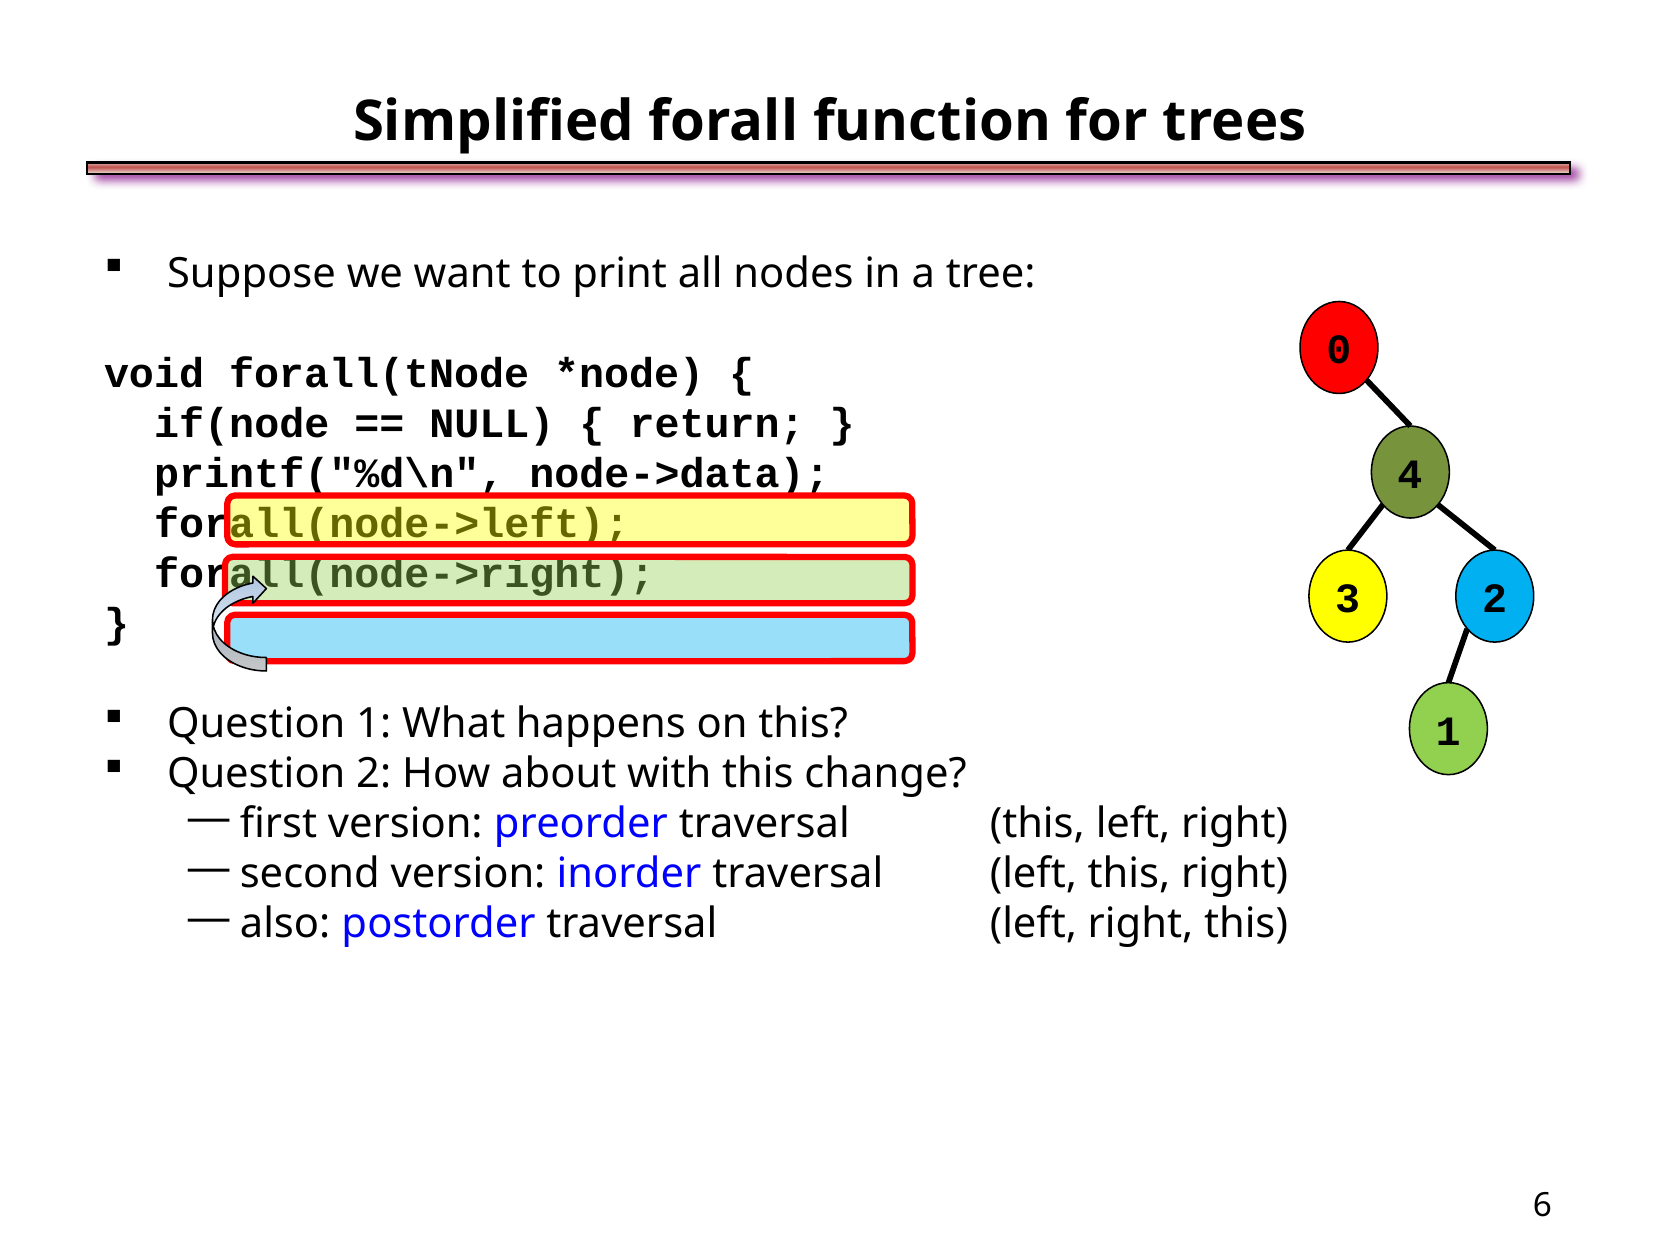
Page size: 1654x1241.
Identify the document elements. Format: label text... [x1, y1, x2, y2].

text_box [227, 495, 913, 545]
text_box Suppose we want to print all nodes in a tree: void forall(tNode *node) { if(node == NULL) { return; } printf("%d\n", node->data); forall(node->left); forall(node->right); } Question 1: What happens on this? Question 2: How about with this change? first version: preorder traversal (this, left, right) second version: inorder traversal (left, this, right) also: postorder traversal (left, right, this) [87, 187, 1568, 1163]
text_box 0 [1300, 301, 1378, 394]
text_box [224, 556, 913, 604]
text_box Simplified forall function for trees [87, 75, 1573, 161]
text_box 3 [1308, 550, 1387, 643]
text_box 4 [1371, 426, 1450, 519]
text_box [212, 576, 267, 671]
text_box 1 [1409, 682, 1488, 775]
text_box <number> [1224, 1175, 1569, 1241]
text_box 2 [1455, 550, 1534, 643]
text_box [227, 614, 913, 662]
